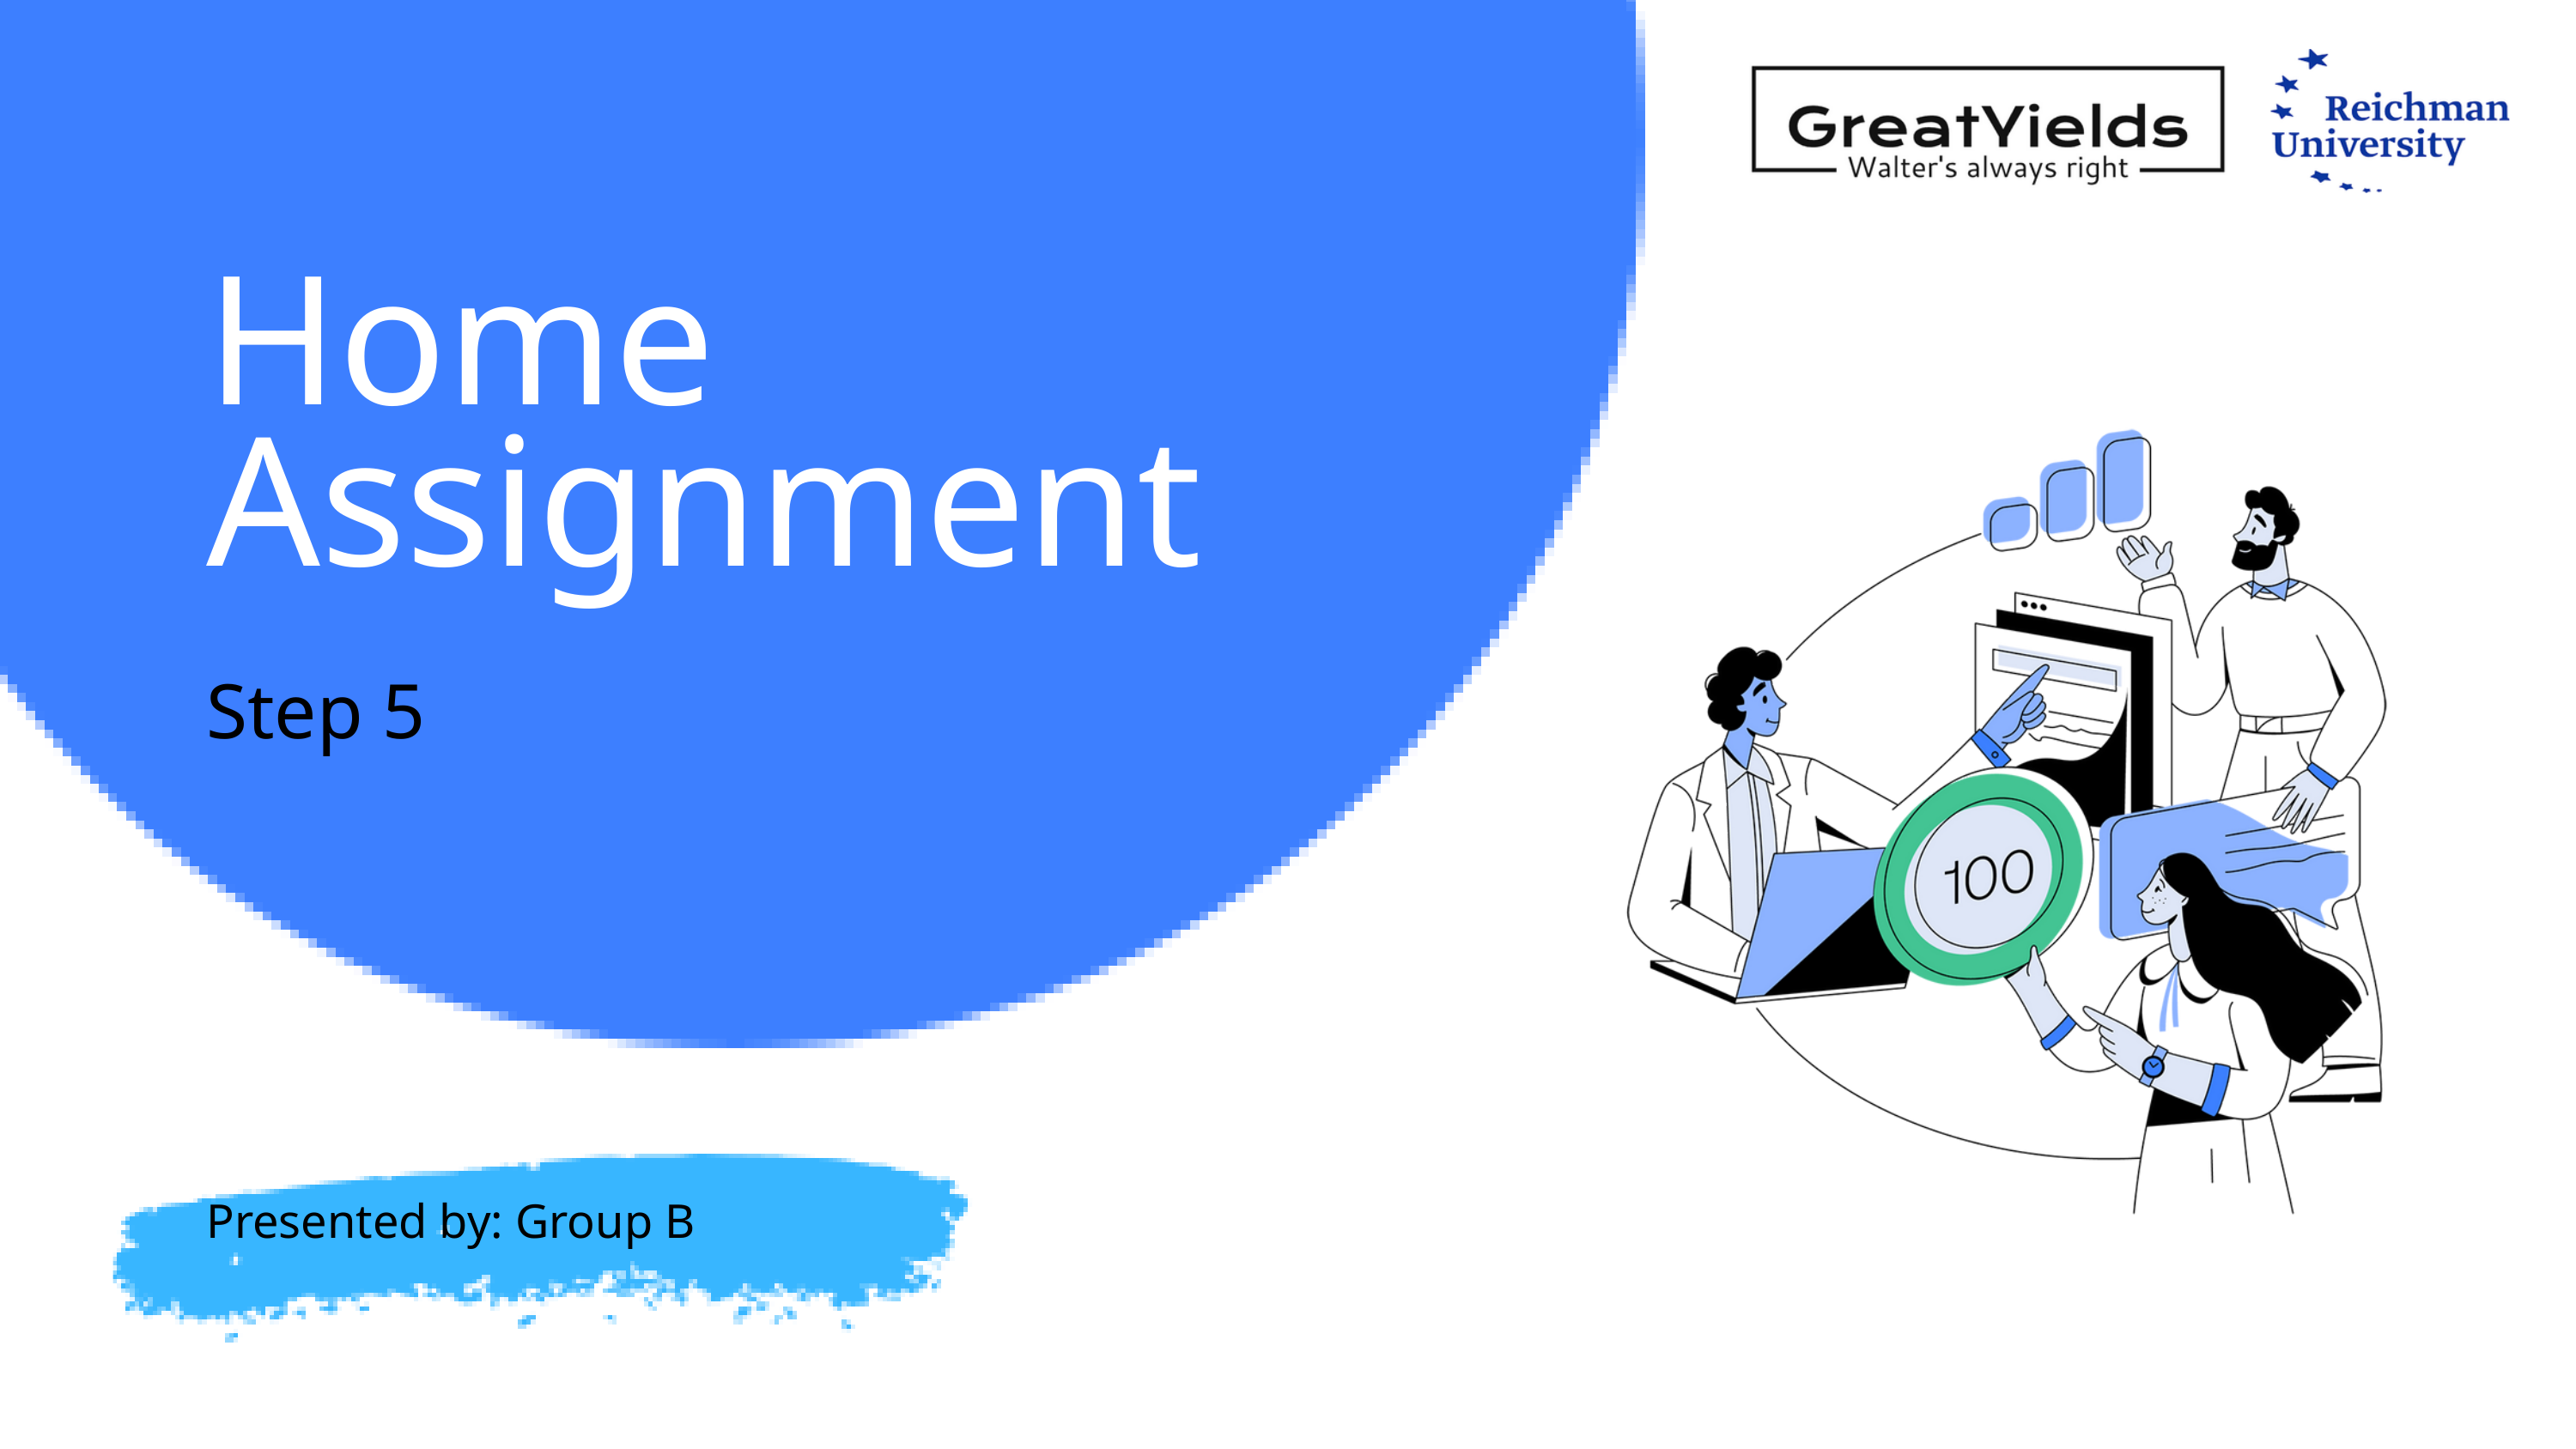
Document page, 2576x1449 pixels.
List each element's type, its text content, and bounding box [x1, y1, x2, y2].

text_box [1619, 422, 2391, 1221]
text_box Step 5 [206, 678, 1349, 754]
text_box Presented by: Group B [206, 1201, 1349, 1248]
text_box [1710, 3, 2247, 240]
text_box [112, 1154, 973, 1343]
text_box Home Assignment [206, 279, 1437, 602]
text_box [2270, 49, 2510, 193]
text_box [0, 0, 1645, 1048]
